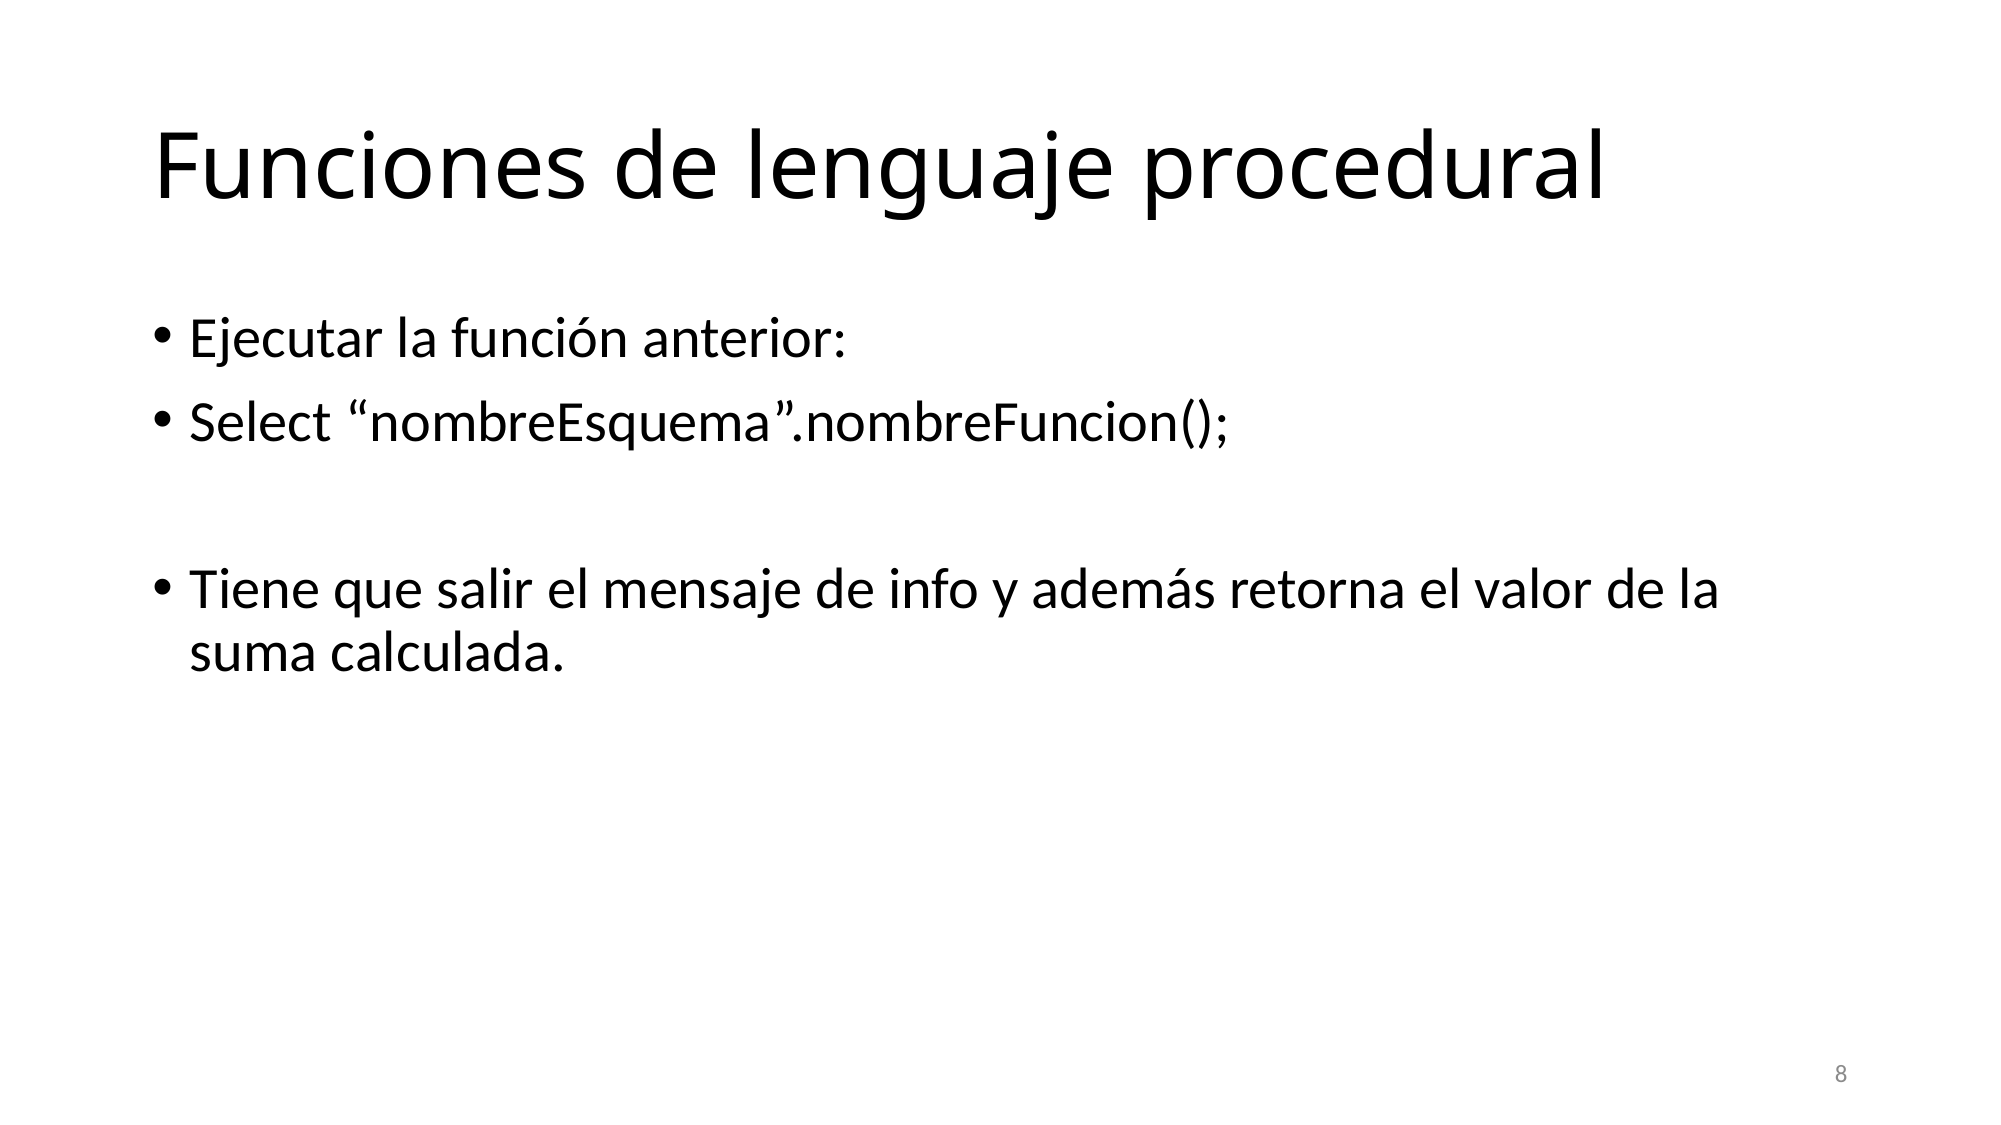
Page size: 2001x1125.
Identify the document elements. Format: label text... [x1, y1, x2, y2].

list Ejecutar la función anterior: Select “nombreEsquema”.nombreFuncion(); Tiene que salir el mensaje de info y además retorna el valor de la suma calculada. [137, 299, 1863, 1014]
slide_number 8 [1412, 1042, 1863, 1103]
title Funciones de lenguaje procedural [137, 59, 1863, 278]
